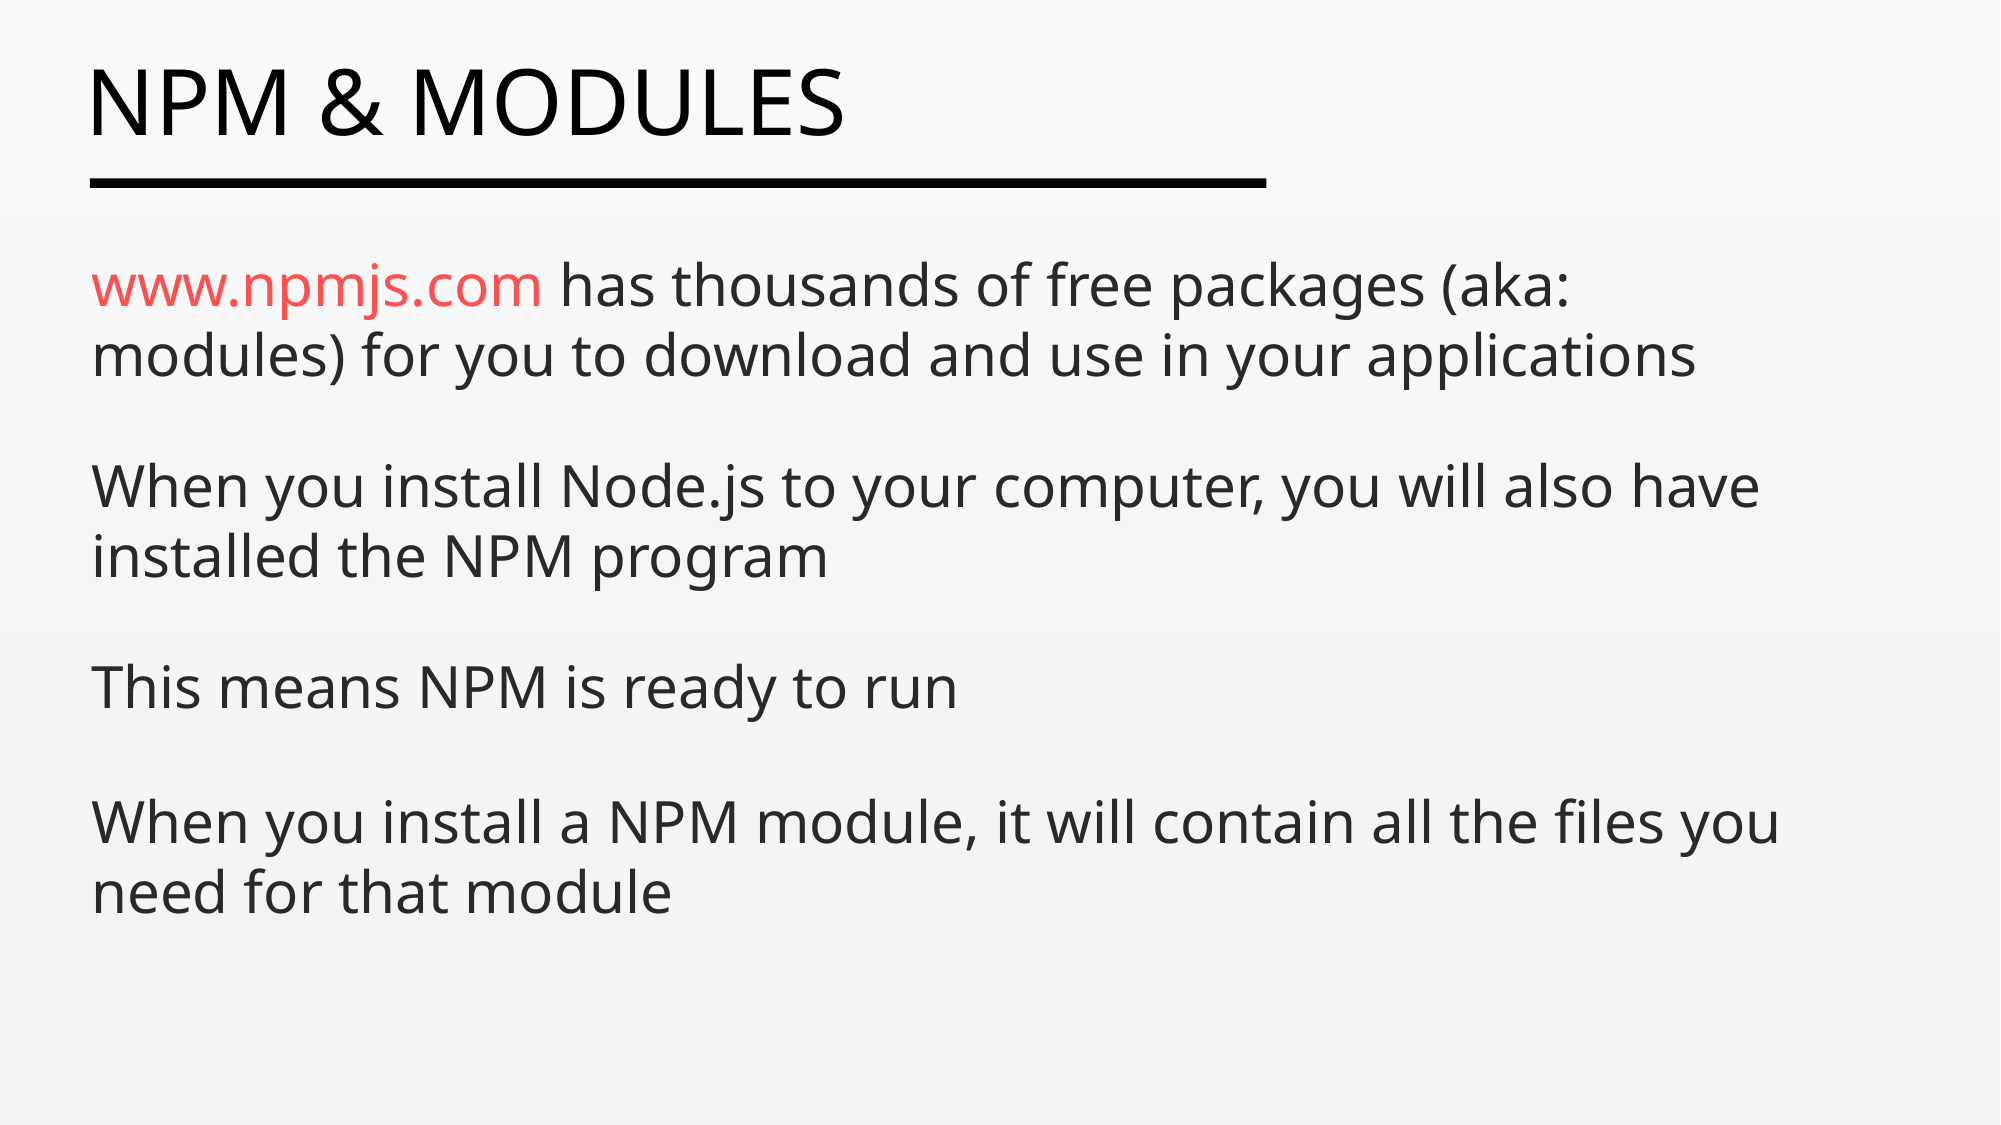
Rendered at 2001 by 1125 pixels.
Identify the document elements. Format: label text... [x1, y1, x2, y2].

text_box When you install a NPM module, it will contain all the files you need for that module [76, 777, 1855, 933]
text_box This means NPM is ready to run [76, 642, 1819, 728]
text_box When you install Node.js to your computer, you will also have installed the NPM program [76, 441, 1807, 597]
text_box www.npmjs.com has thousands of free packages (aka: modules) for you to download and use in your applications [76, 240, 1844, 396]
